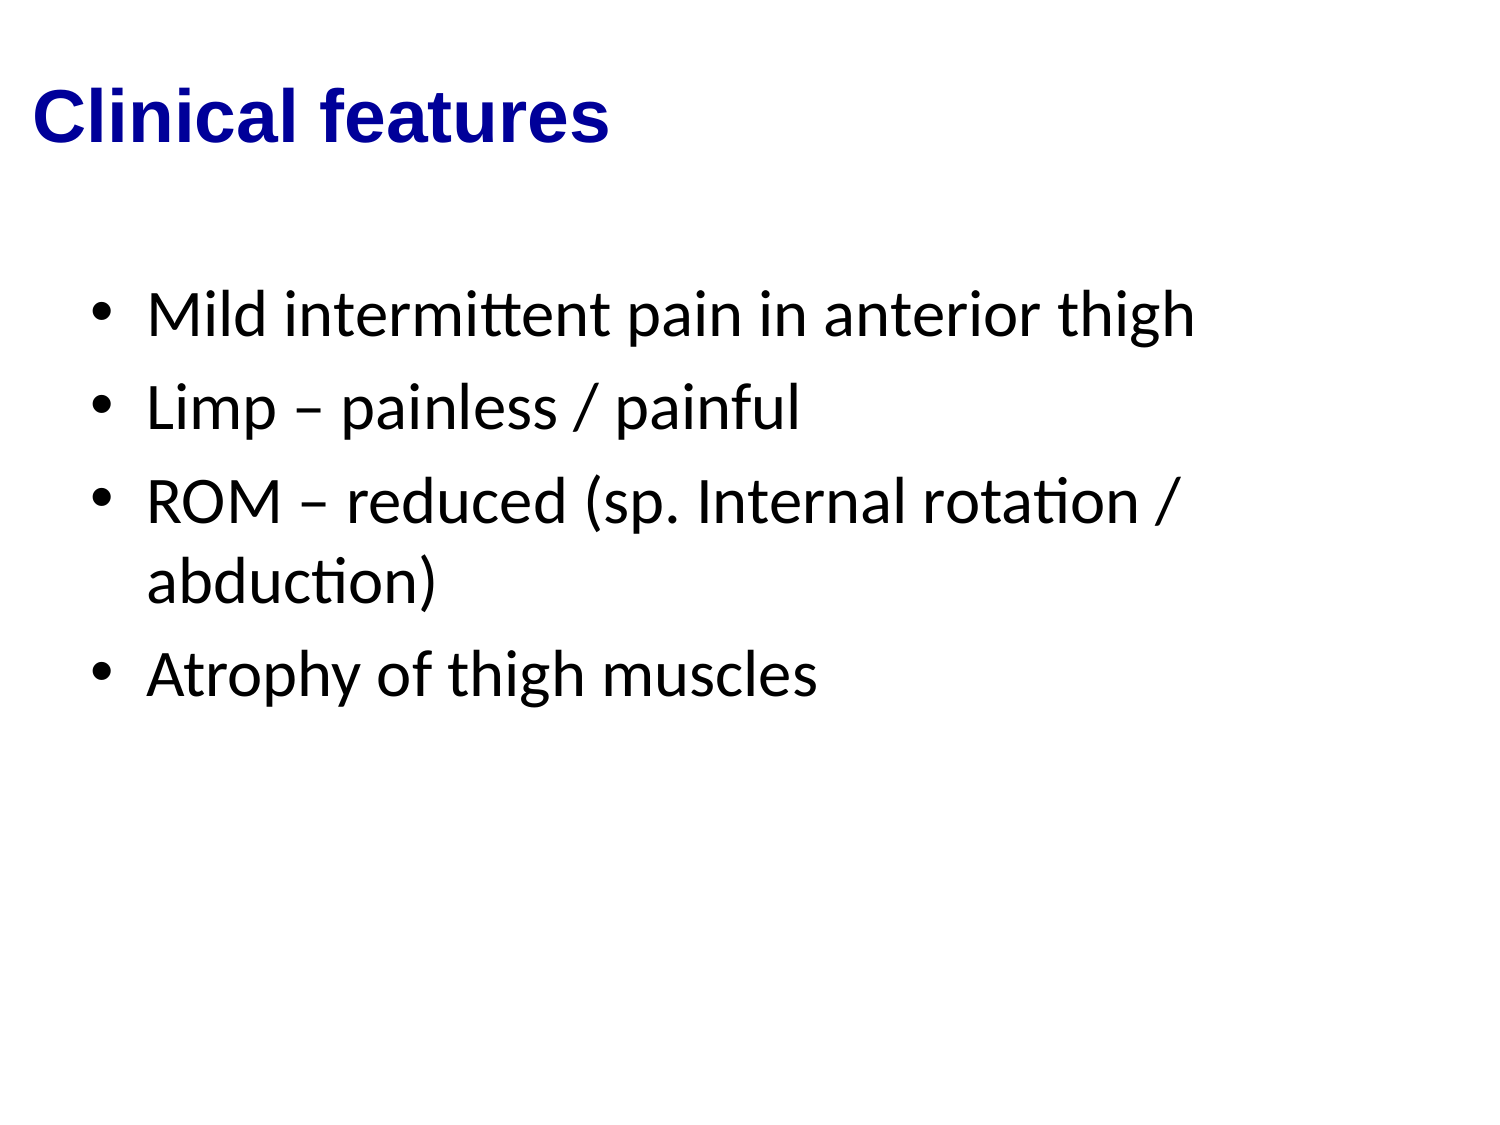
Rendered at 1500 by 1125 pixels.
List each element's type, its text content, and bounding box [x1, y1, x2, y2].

title Clinical features [17, 19, 1459, 207]
list Mild intermittent pain in anterior thigh Limp – painless / painful ROM – reduced (sp. Internal rotation / abduction) Atrophy of thigh muscles [75, 262, 1425, 1005]
